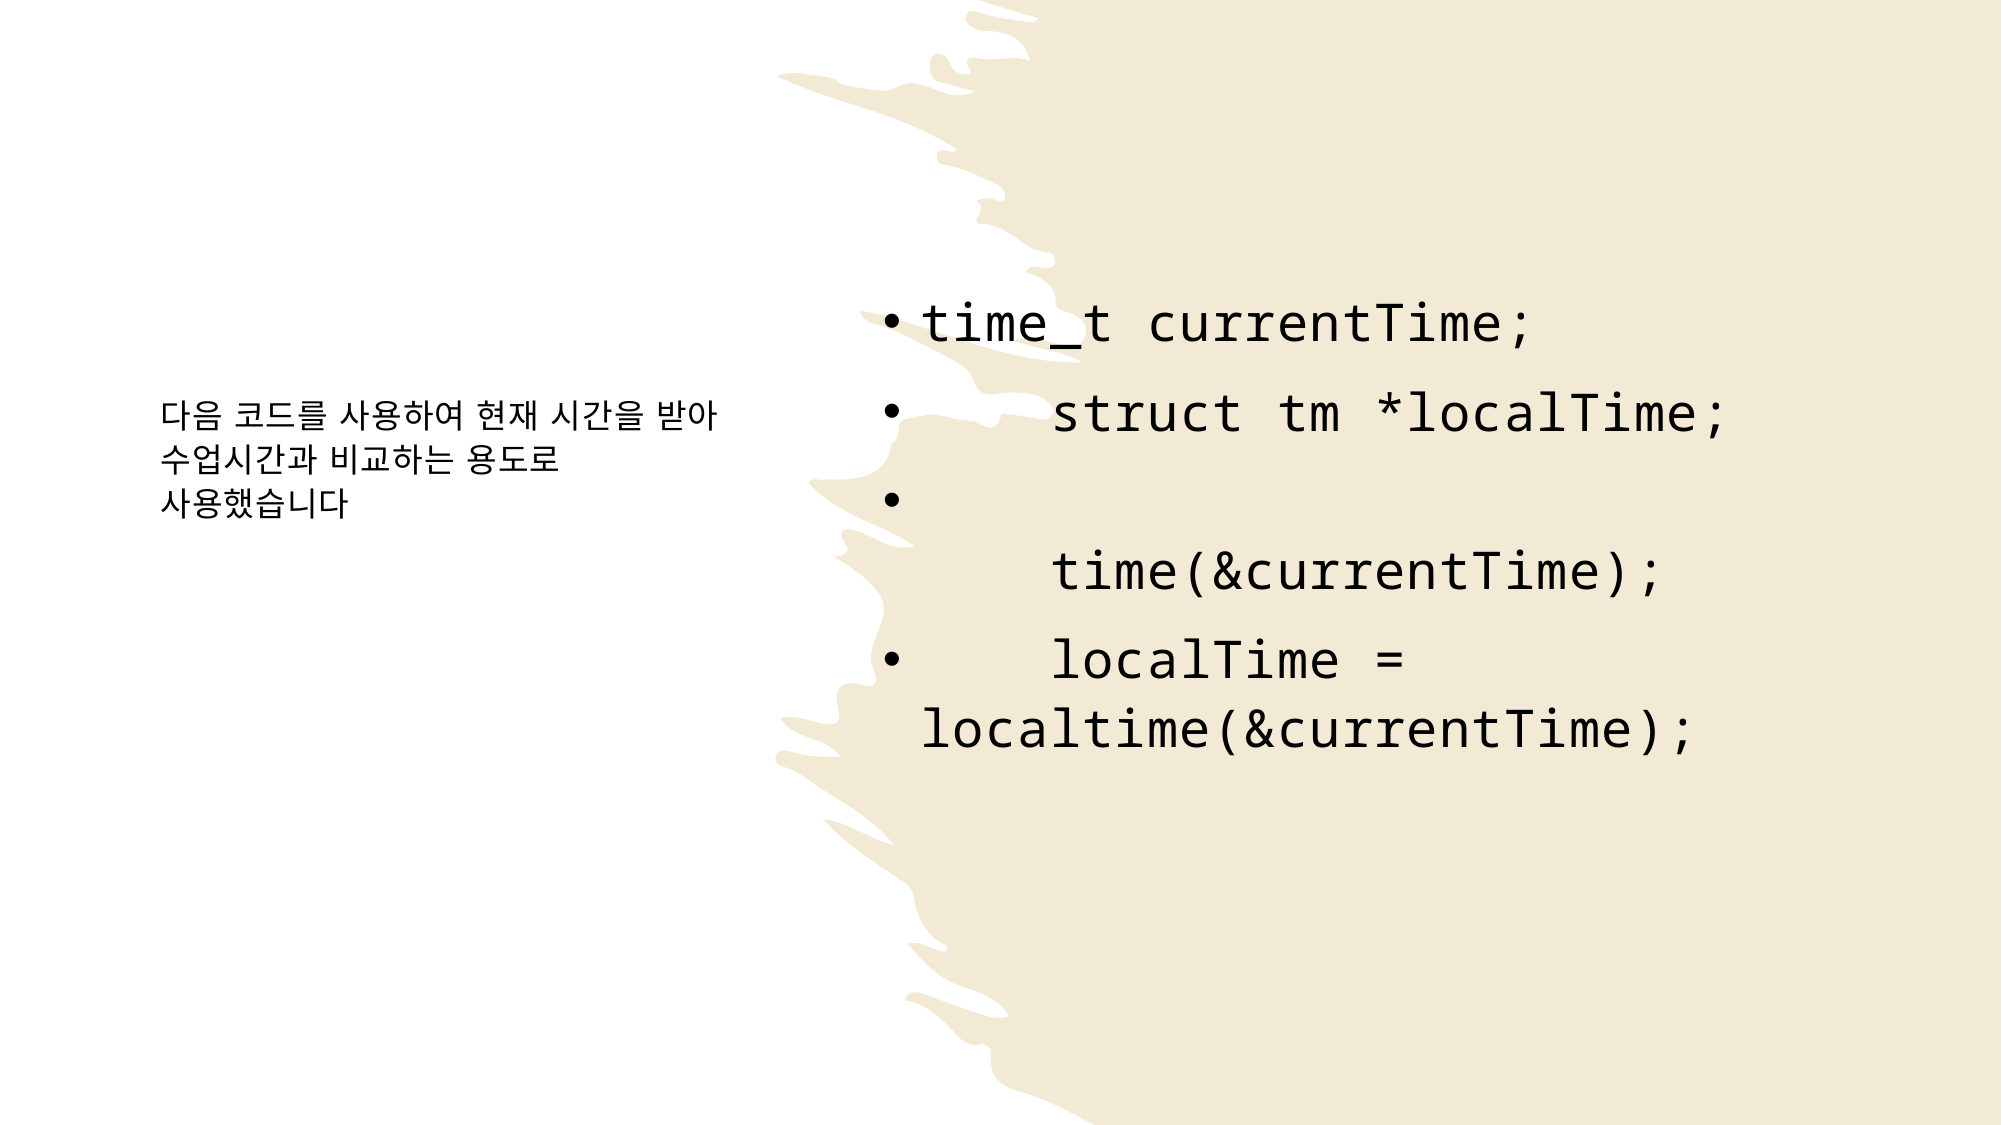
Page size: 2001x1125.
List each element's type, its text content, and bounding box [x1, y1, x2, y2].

list 다음 코드를 사용하여 현재 시간을 받아 수업시간과 비교하는 용도로 사용했습니다 [142, 373, 780, 778]
list time_t currentTime; struct tm *localTime; time(&currentTime); localTime = localtime(&currentTime); [864, 104, 1895, 1023]
